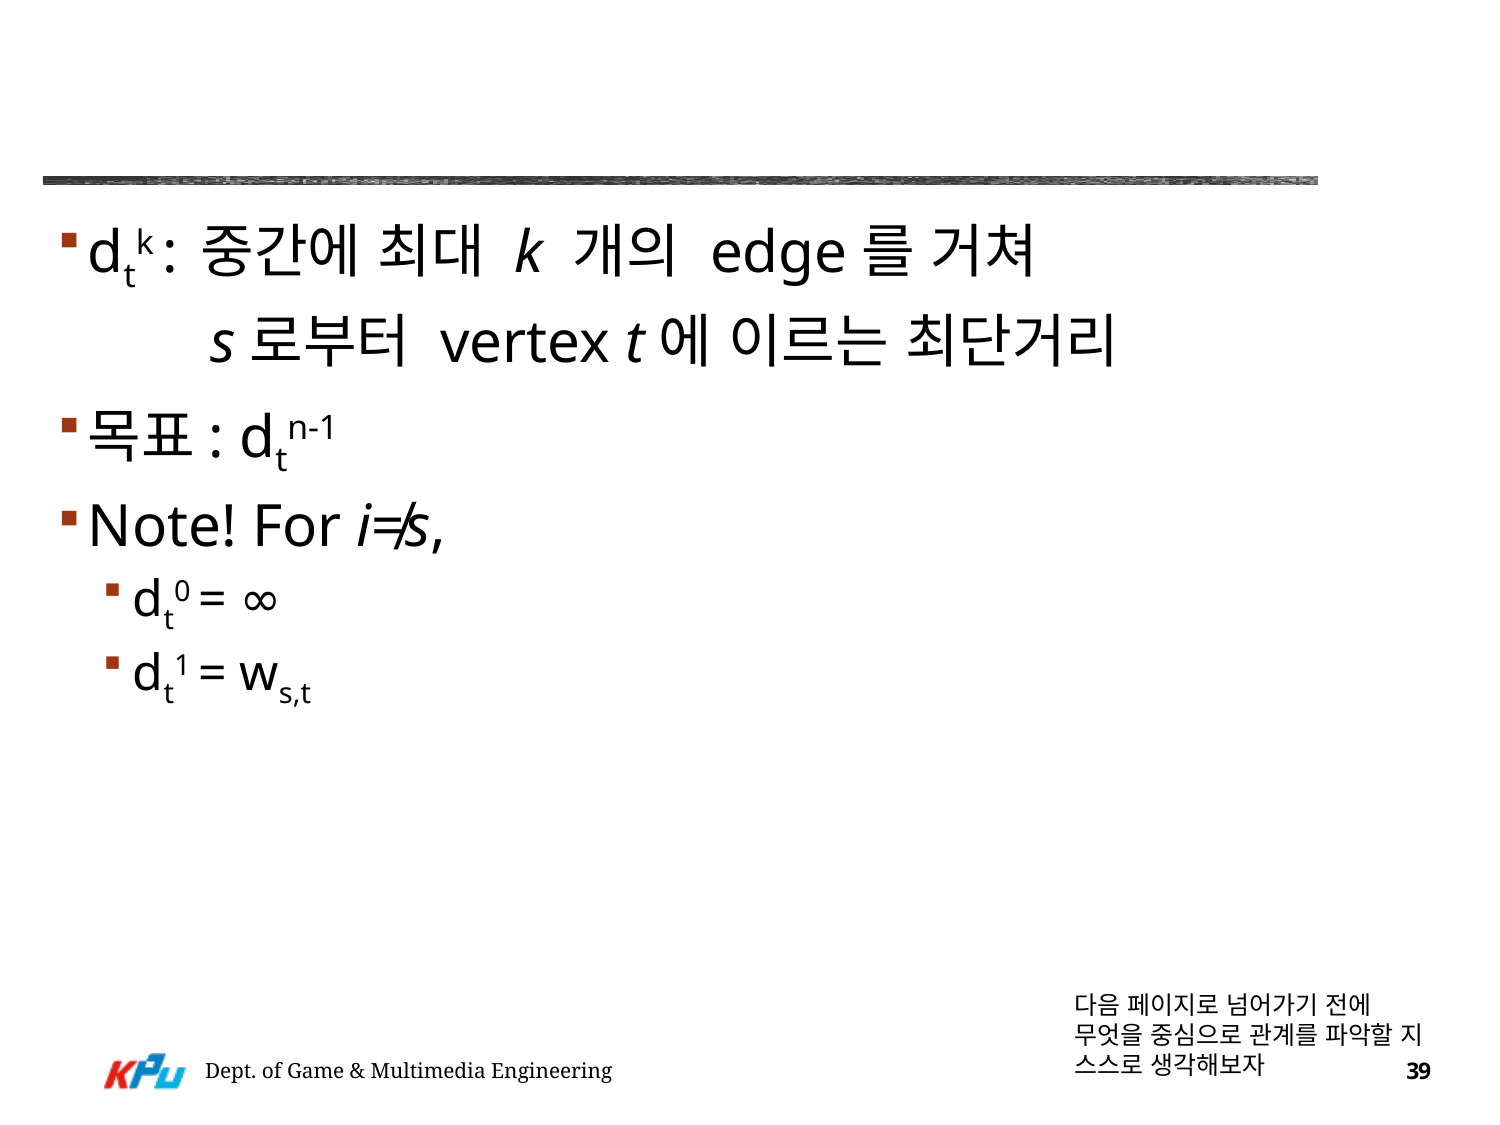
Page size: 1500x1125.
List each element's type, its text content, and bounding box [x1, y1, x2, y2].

picture [92, 1030, 191, 1120]
text_box 다음 페이지로 넘어가기 전에 무엇을 중심으로 관계를 파악할 지 스스로 생각해보자 [1059, 982, 1447, 1088]
footer Dept. of Game & Multimedia Engineering [190, 1042, 879, 1103]
list dtk : 중간에 최대 k 개의 edge를 거쳐 s로부터 vertex t에 이르는 최단거리 목표: dtn-1 Note! For i≠s, dt0 = ∞ dt1 = ws,t [42, 207, 1458, 1013]
slide_number 39 [1379, 1042, 1459, 1103]
